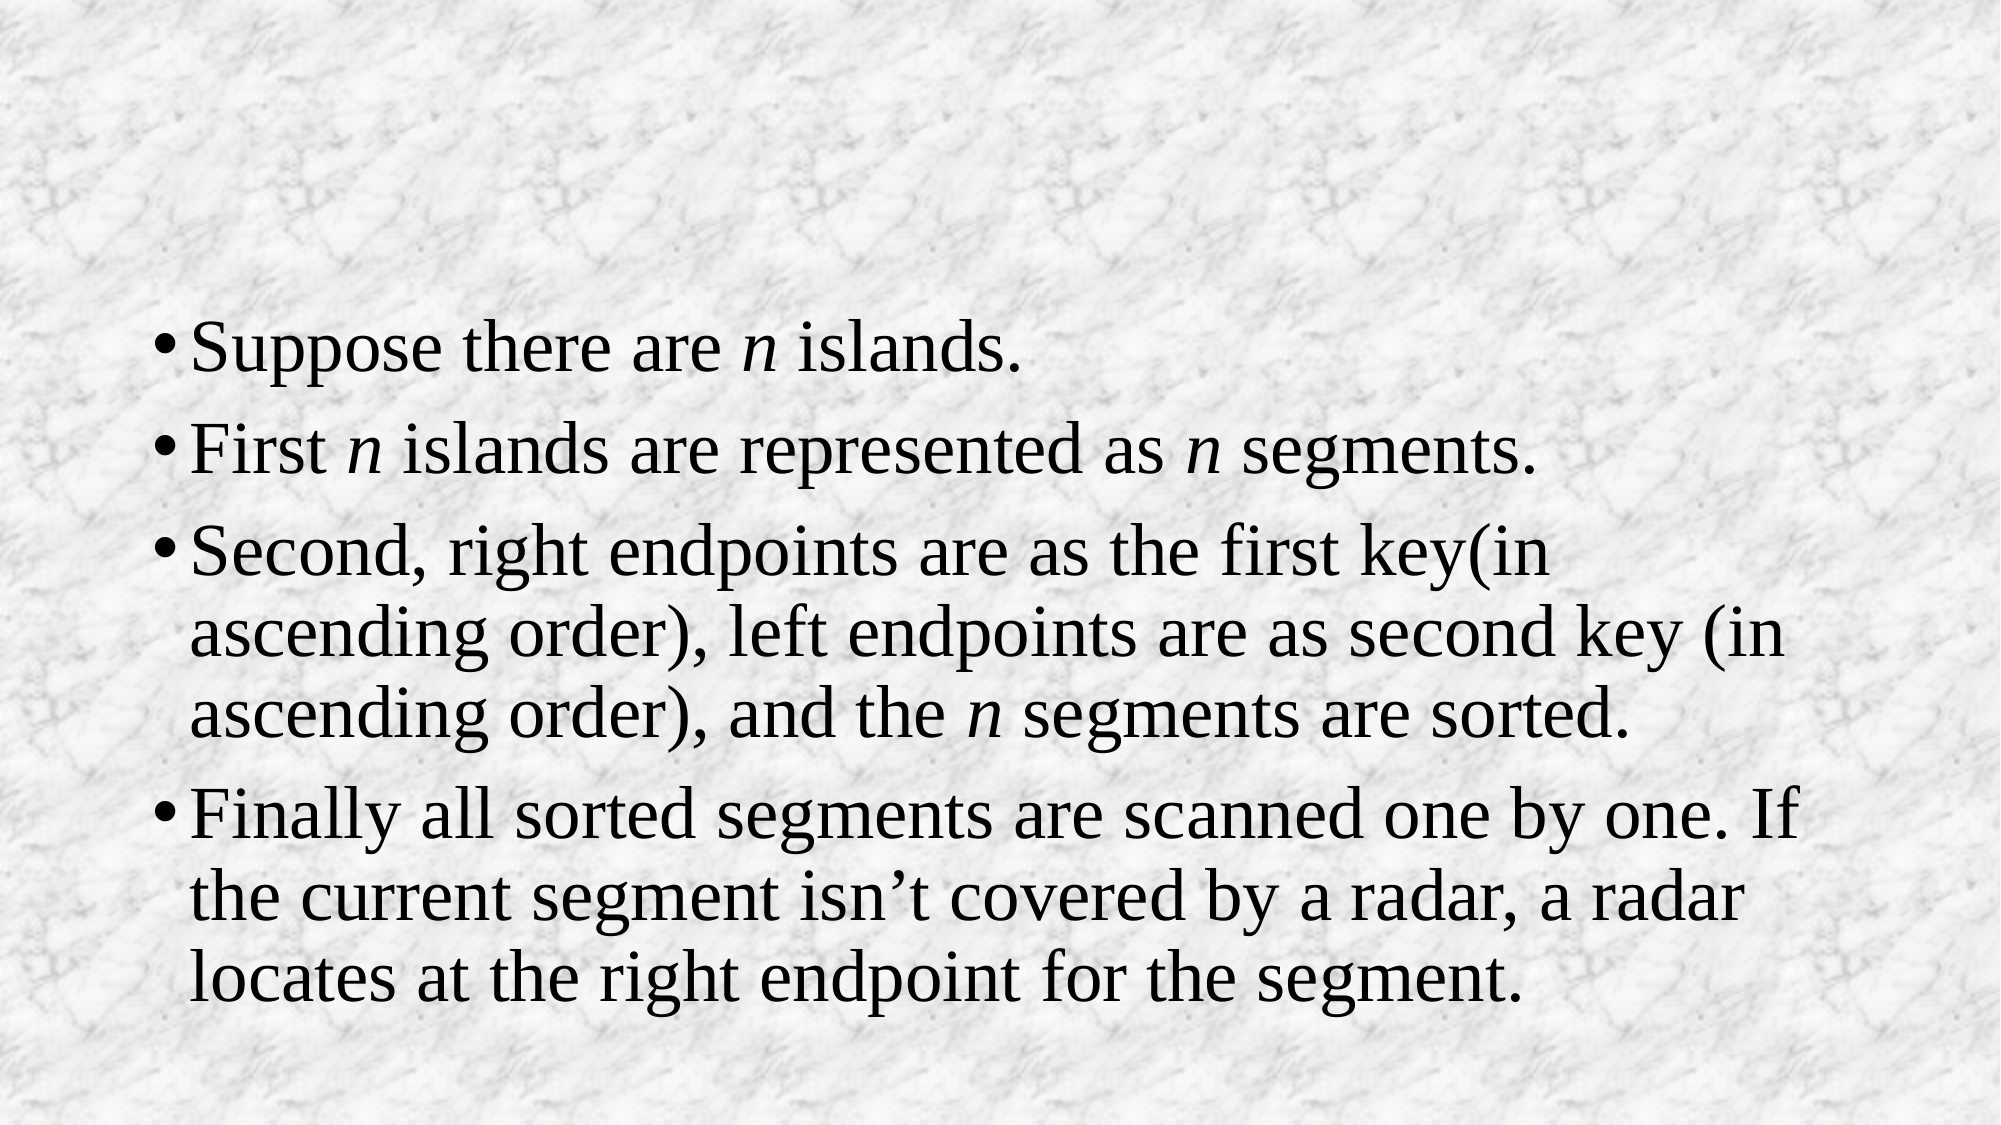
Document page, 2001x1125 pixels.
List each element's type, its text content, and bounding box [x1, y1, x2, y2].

list Suppose there are n islands. First n islands are represented as n segments. Second, right endpoints are as the first key(in ascending order), left endpoints are as second key (in ascending order), and the n segments are sorted. Finally all sorted segments are scanned one by one. If the current segment isn’t covered by a radar, a radar locates at the right endpoint for the segment. [137, 299, 1863, 1014]
